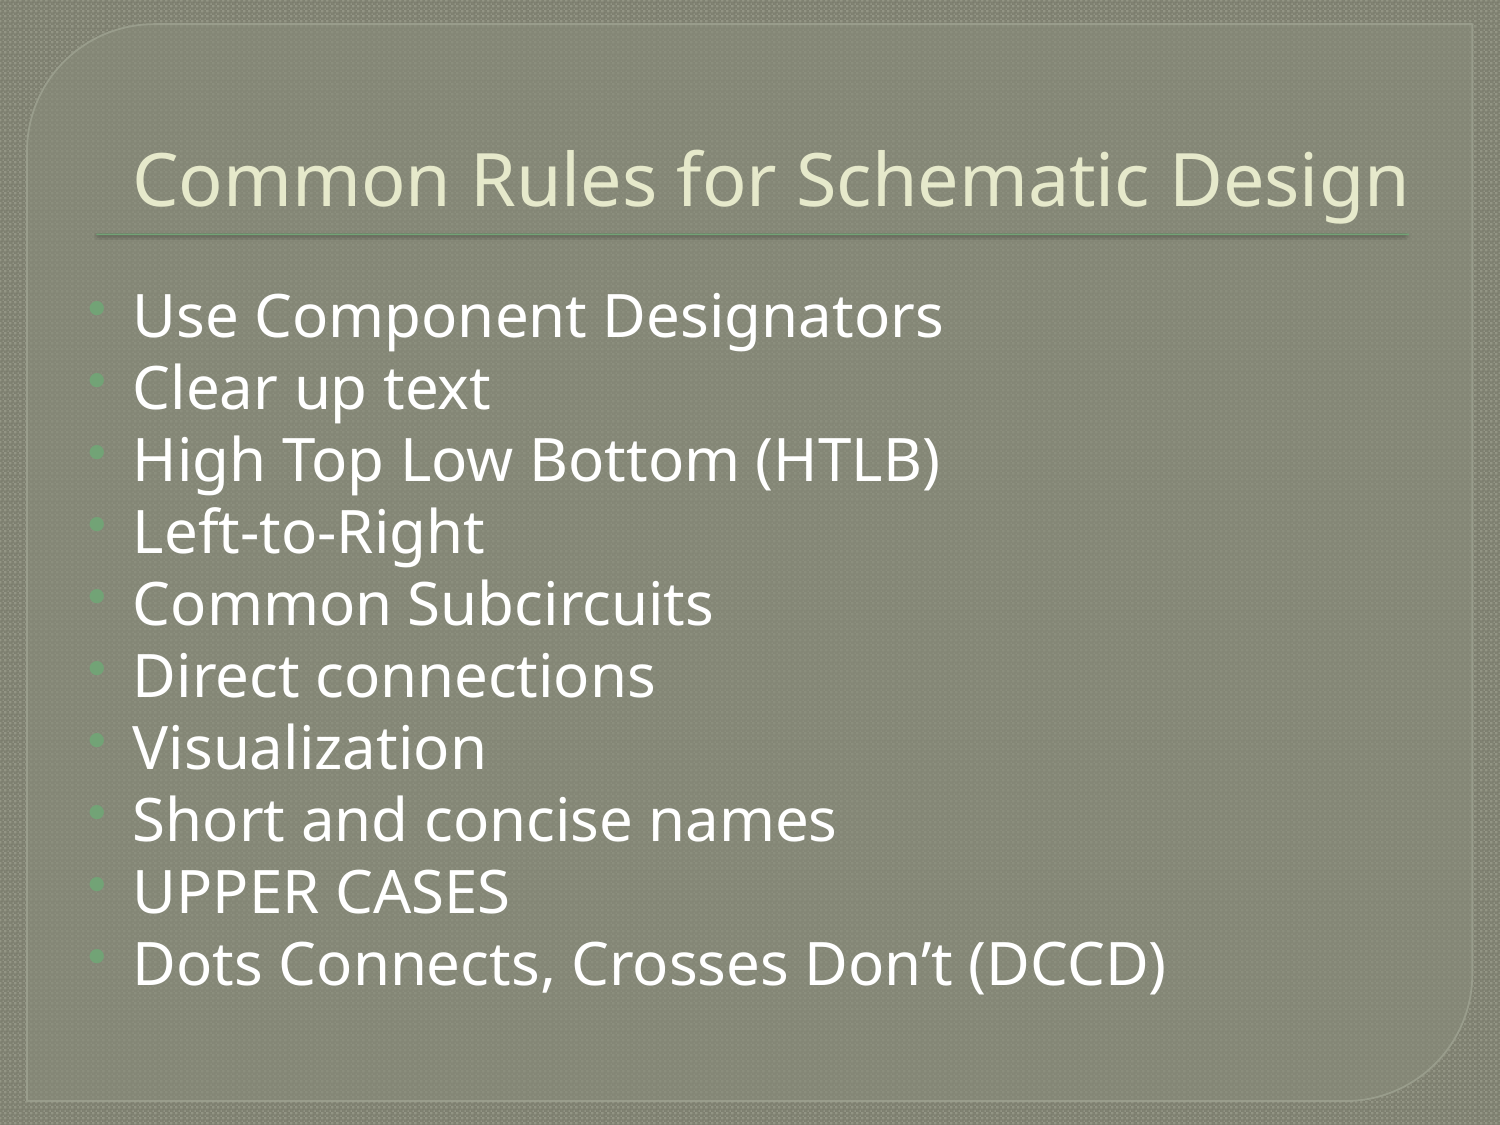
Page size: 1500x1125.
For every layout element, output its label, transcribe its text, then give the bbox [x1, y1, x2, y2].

list Use Component Designators Clear up text High Top Low Bottom (HTLB) Left-to-Right Common Subcircuits Direct connections Visualization Short and concise names UPPER CASES Dots Connects, Crosses Don’t (DCCD) [75, 270, 1425, 1013]
title Common Rules for Schematic Design [75, 41, 1425, 230]
